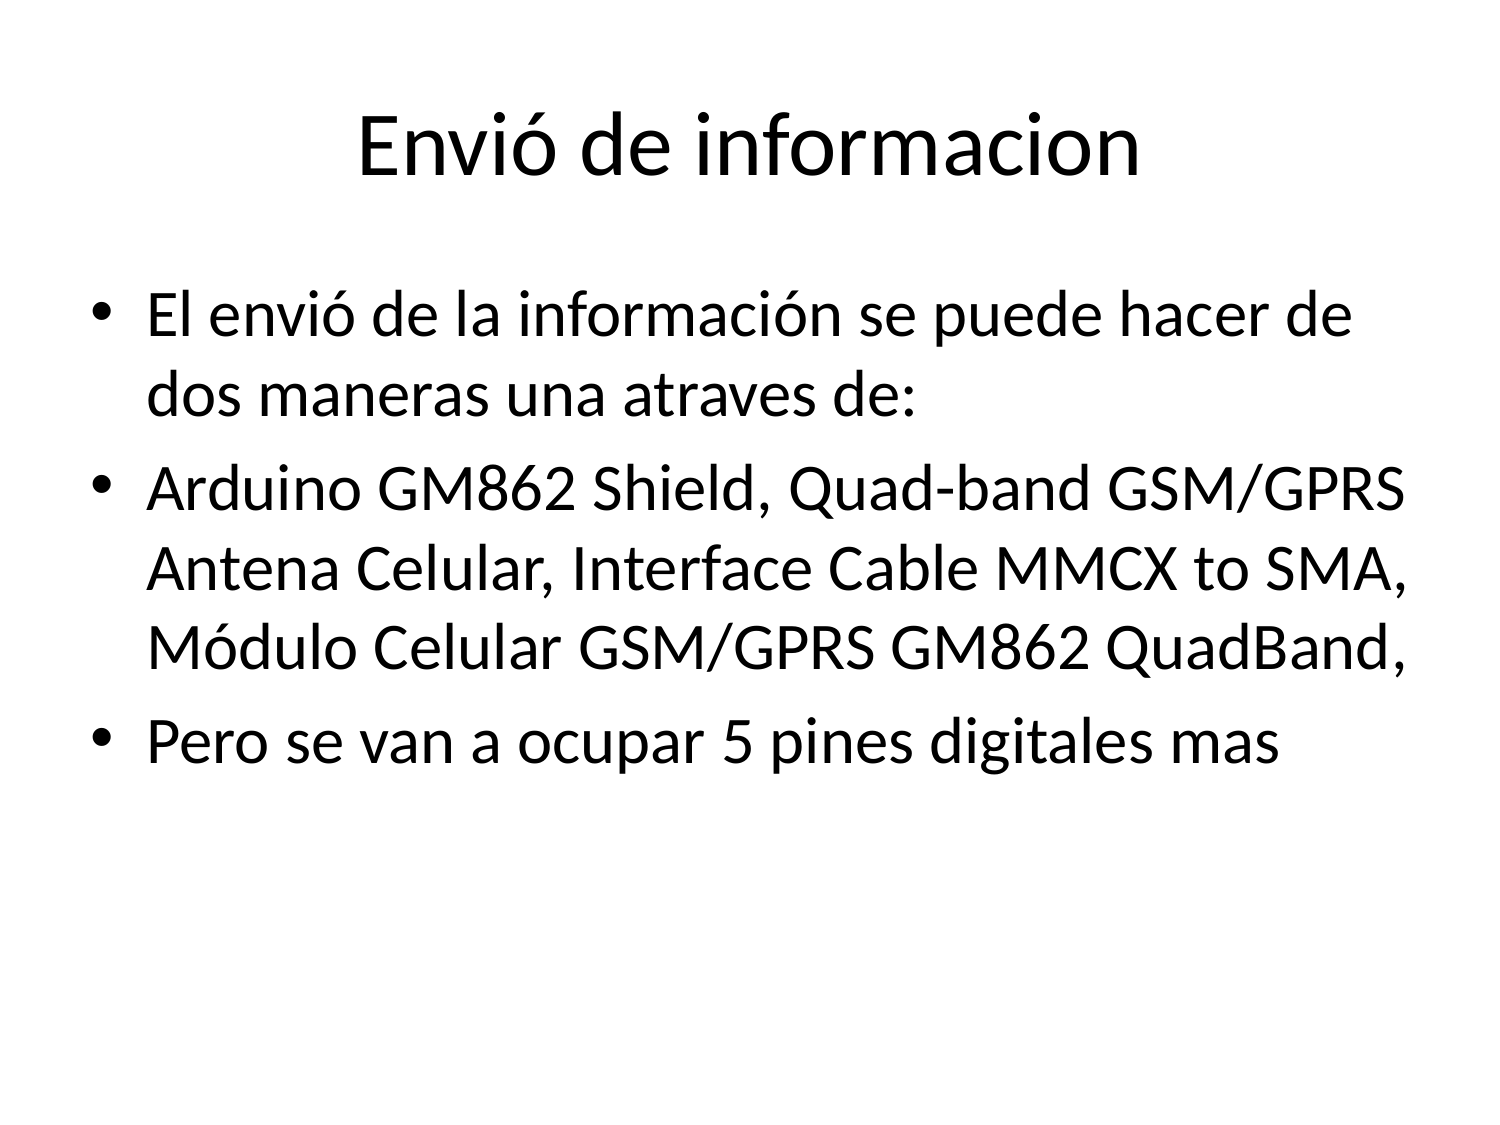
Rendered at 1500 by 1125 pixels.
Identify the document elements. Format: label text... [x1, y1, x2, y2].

list El envió de la información se puede hacer de dos maneras una atraves de: Arduino GM862 Shield, Quad-band GSM/GPRS Antena Celular, Interface Cable MMCX to SMA, Módulo Celular GSM/GPRS GM862 QuadBand, Pero se van a ocupar 5 pines digitales mas [75, 262, 1425, 1005]
title Envió de informacion [75, 45, 1425, 233]
